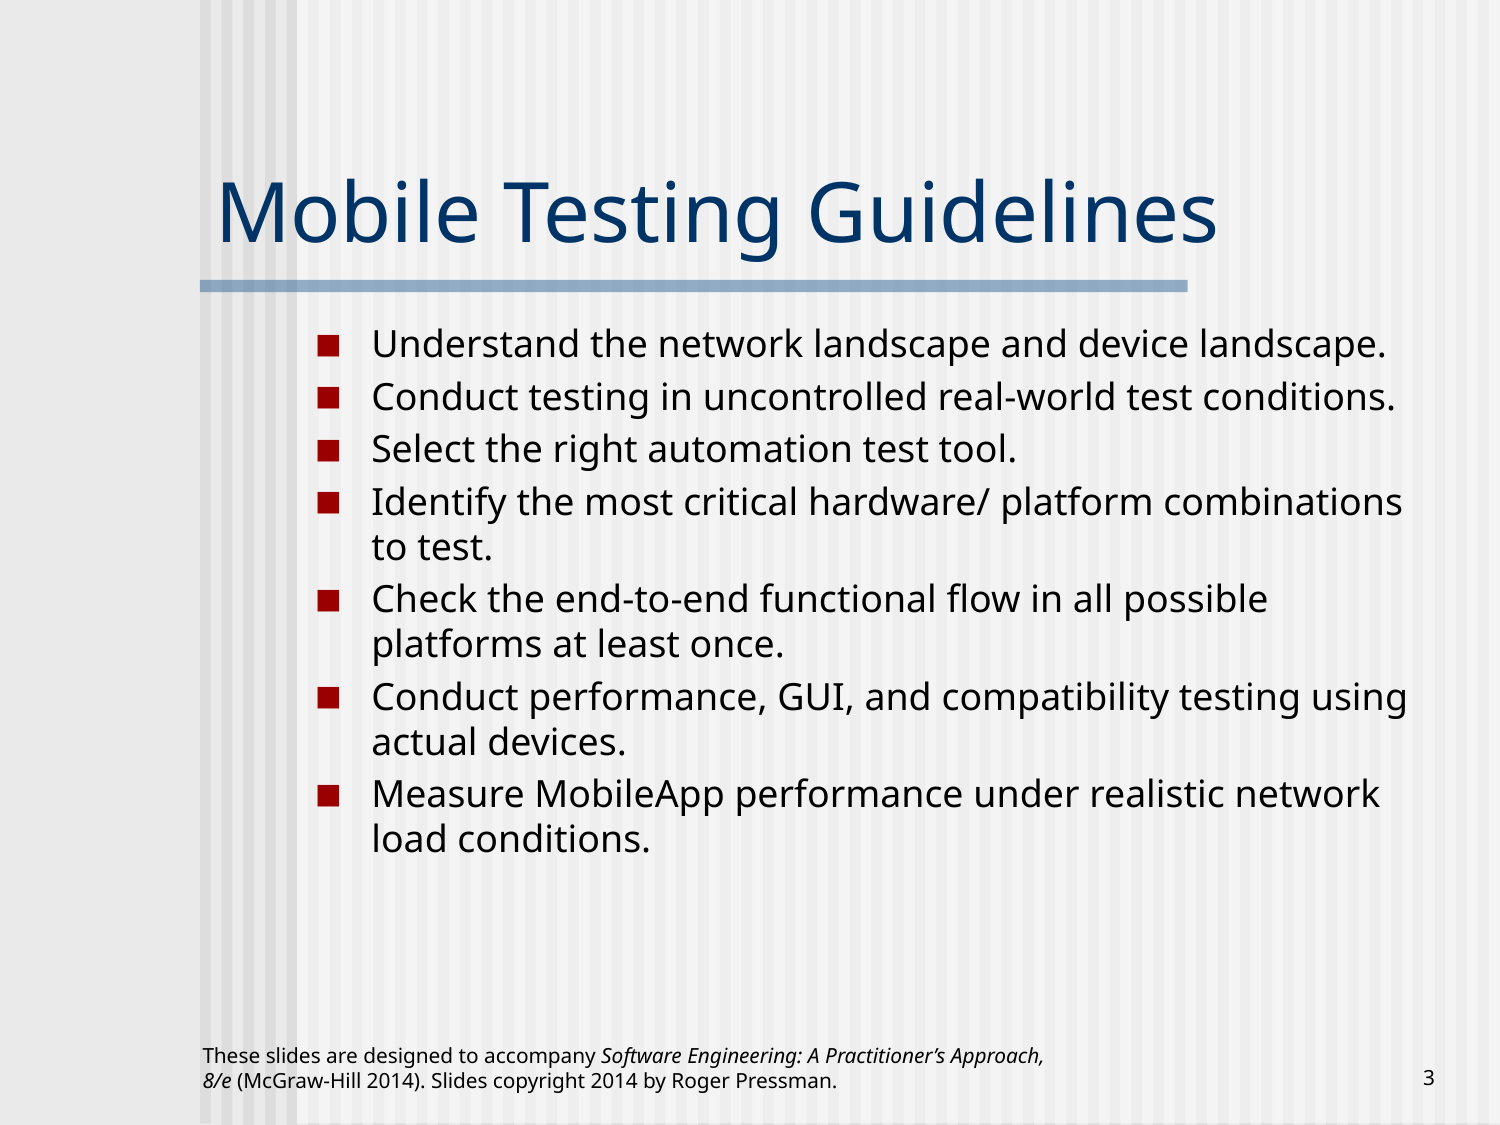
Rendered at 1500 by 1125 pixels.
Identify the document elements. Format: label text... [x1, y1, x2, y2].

list Understand the network landscape and device landscape. Conduct testing in uncontrolled real-world test conditions. Select the right automation test tool. Identify the most critical hardware/ platform combinations to test. Check the end-to-end functional flow in all possible platforms at least once. Conduct performance, GUI, and compatibility testing using actual devices. Measure MobileApp performance under realistic network load conditions. [300, 312, 1438, 1000]
text_box ‹#› [1237, 1024, 1450, 1100]
title Mobile Testing Guidelines [200, 162, 1300, 267]
text_box These slides are designed to accompany Software Engineering: A Practitioner’s Approach, 8/e (McGraw-Hill 2014). Slides copyright 2014 by Roger Pressman. [187, 1024, 1088, 1100]
